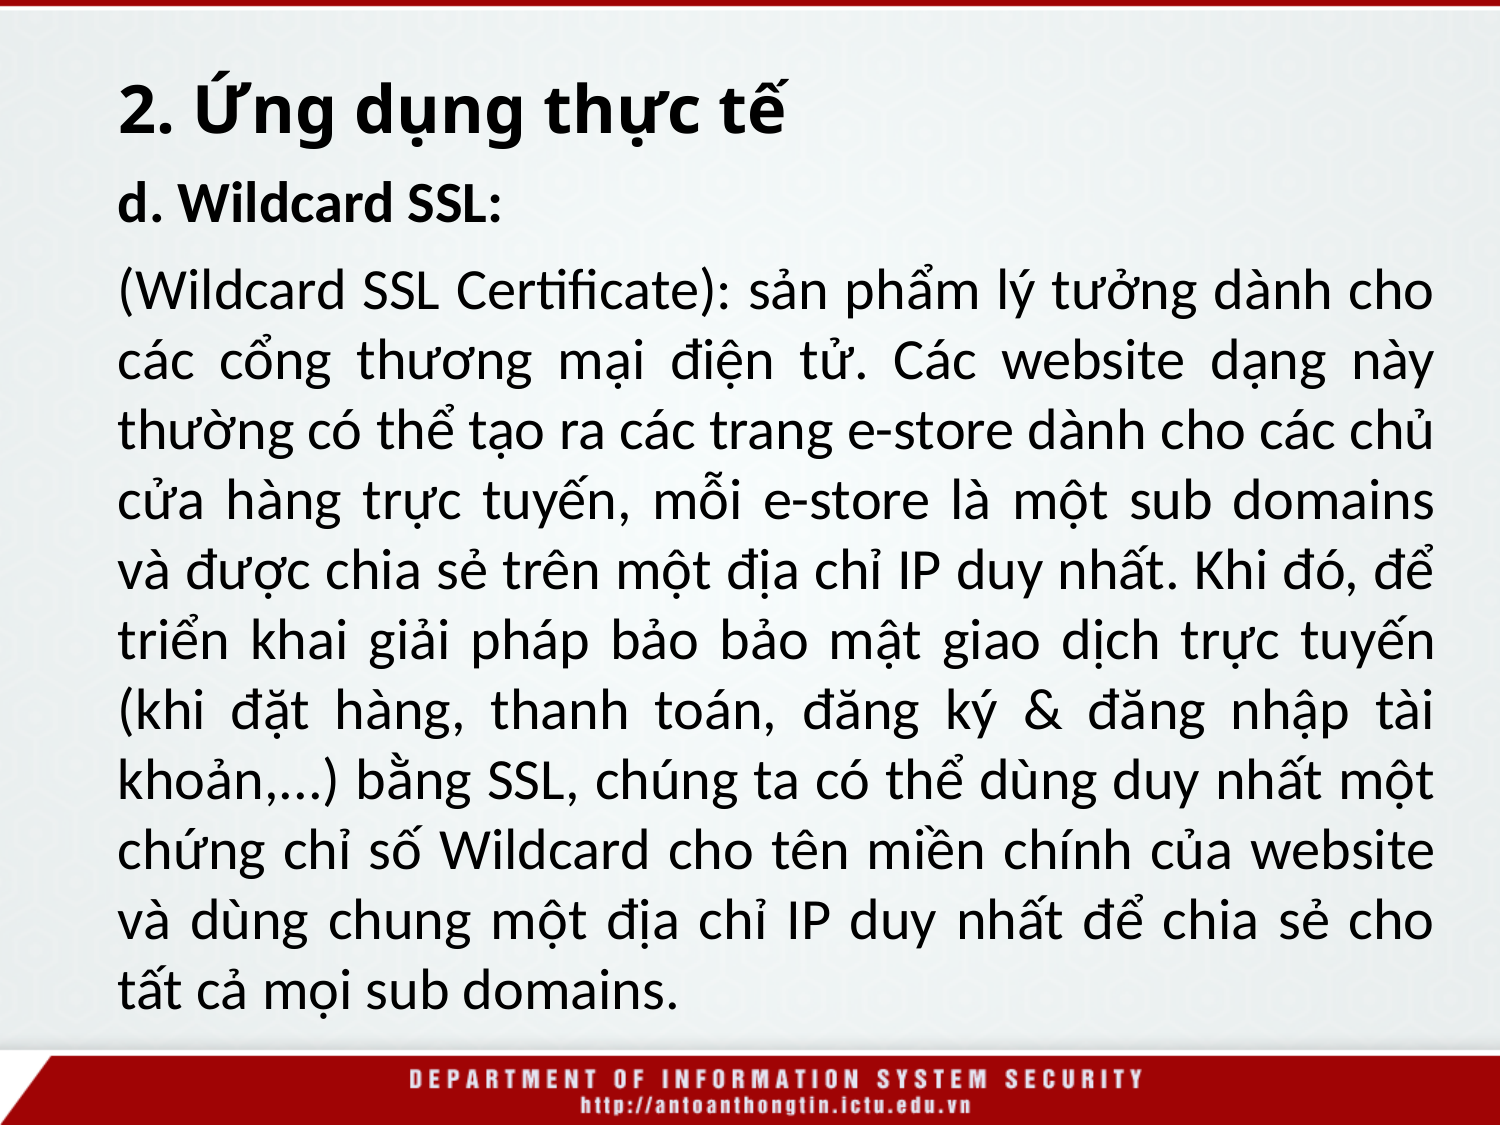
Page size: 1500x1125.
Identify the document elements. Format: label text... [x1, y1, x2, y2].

picture [0, 0, 1500, 1125]
text_box d. Wildcard SSL: (Wildcard SSL Certificate): sản phẩm lý tưởng dành cho các cổng thương mại điện tử. Các website dạng này thường có thể tạo ra các trang e-store dành cho các chủ cửa hàng trực tuyến, mỗi e-store là một sub domains và được chia sẻ trên một địa chỉ IP duy nhất. Khi đó, để triển khai giải pháp bảo bảo mật giao dịch trực tuyến (khi đặt hàng, thanh toán, đăng ký & đăng nhập tài khoản,...) bằng SSL, chúng ta có thể dùng duy nhất một chứng chỉ số Wildcard cho tên miền chính của website và dùng chung một địa chỉ IP duy nhất để chia sẻ cho tất cả mọi sub domains. [103, 157, 1451, 1029]
title 2. Ứng dụng thực tế [103, 40, 1500, 183]
